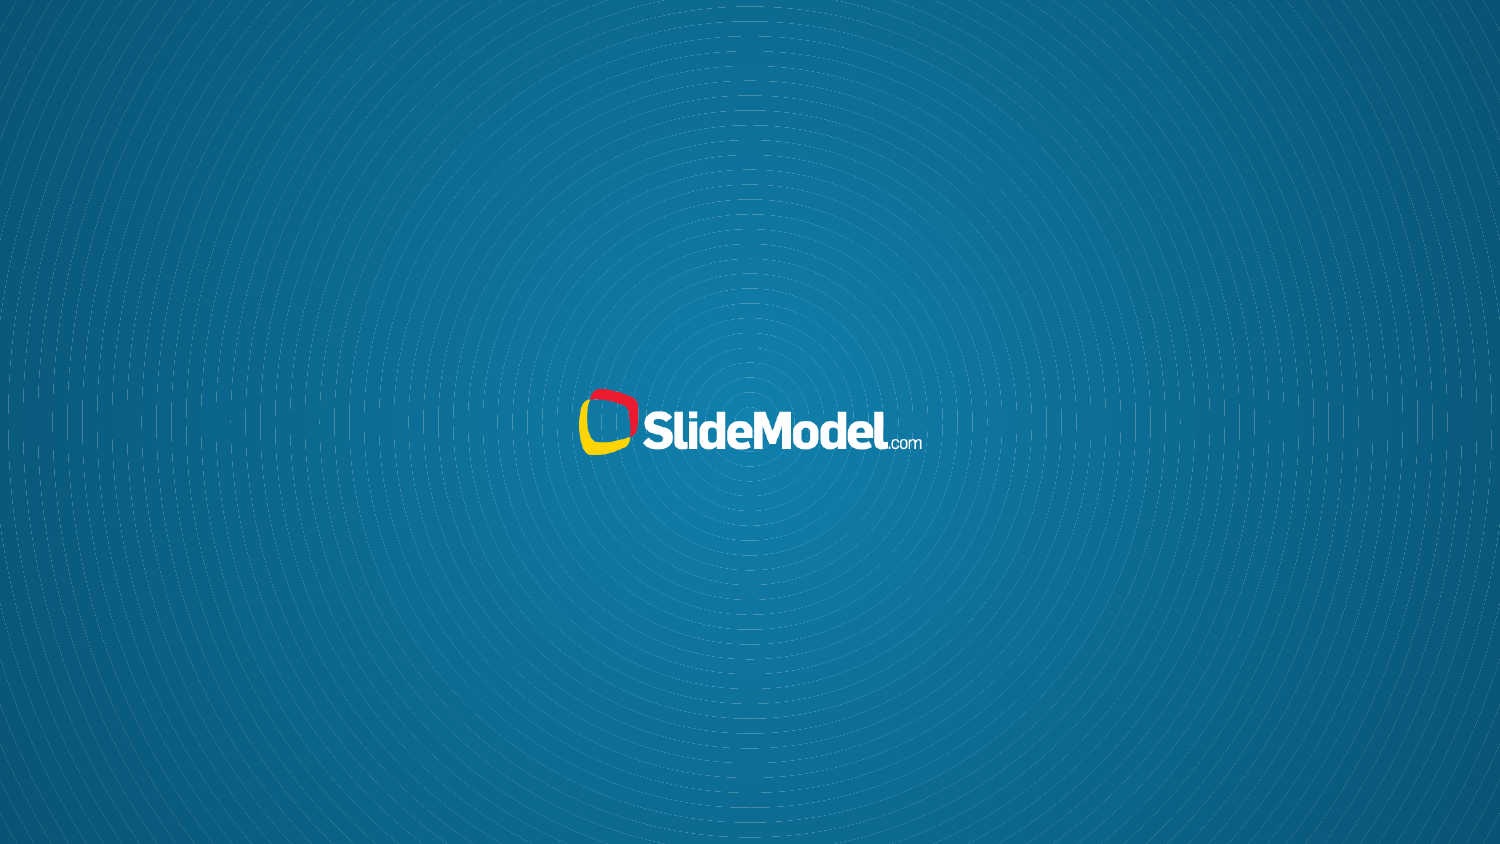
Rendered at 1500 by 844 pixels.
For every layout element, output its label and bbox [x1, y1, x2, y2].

picture [577, 389, 922, 455]
